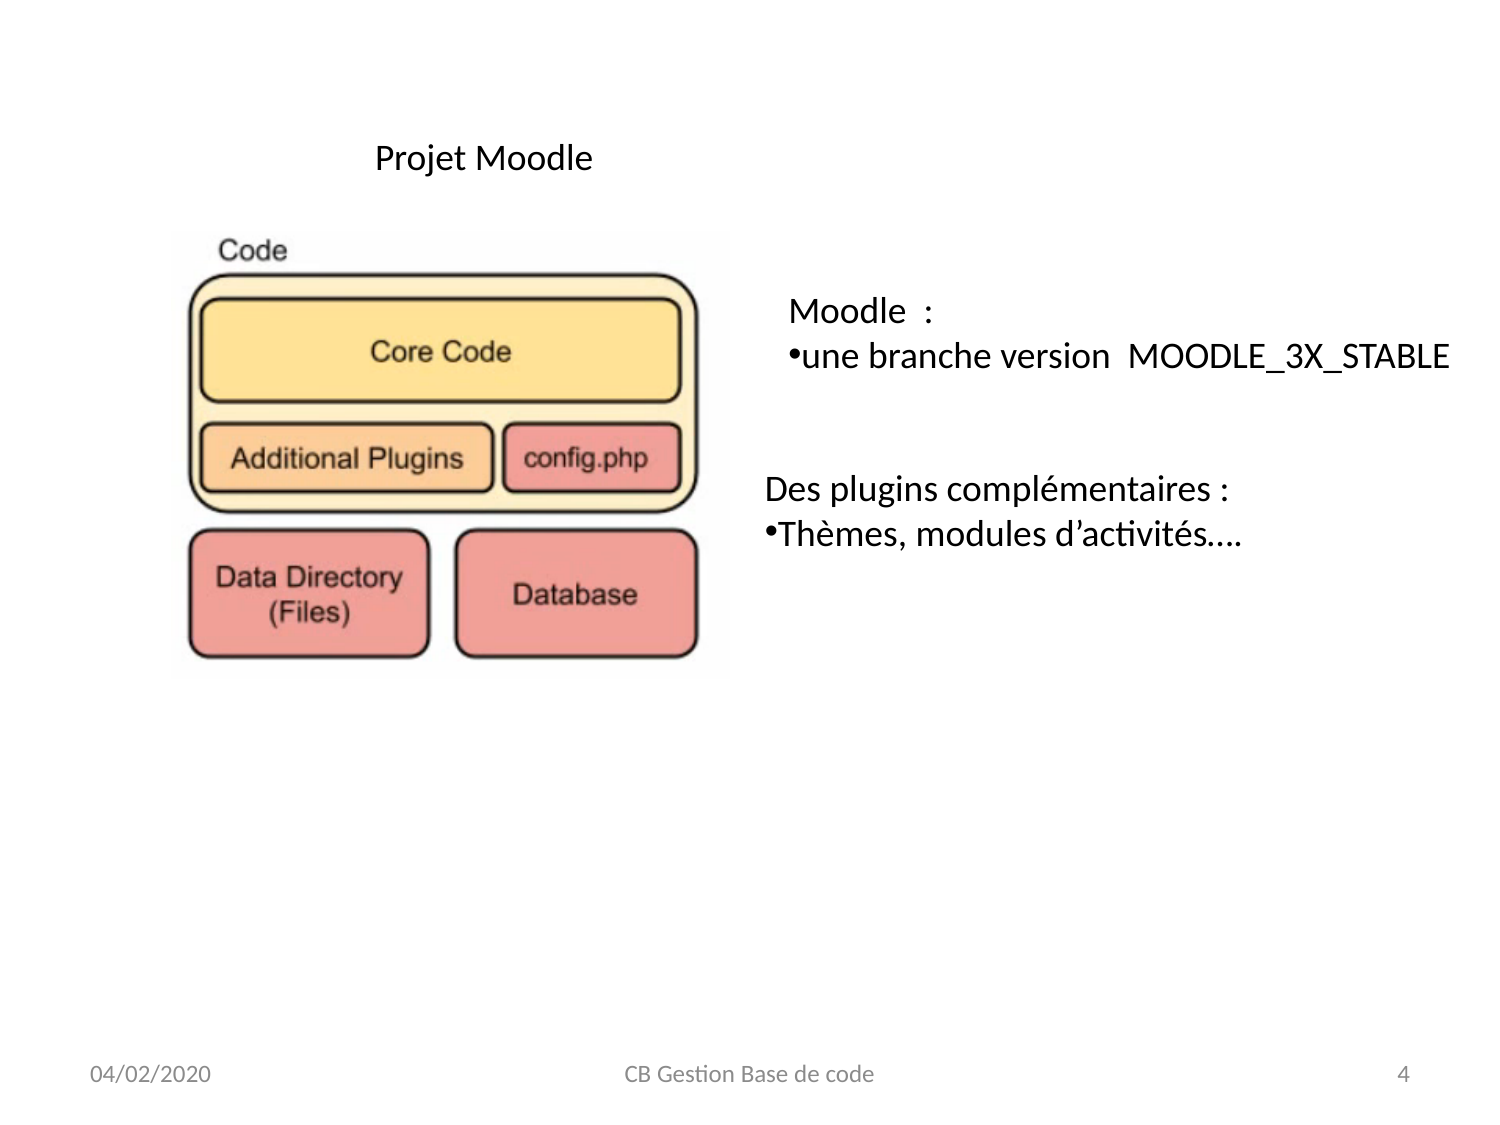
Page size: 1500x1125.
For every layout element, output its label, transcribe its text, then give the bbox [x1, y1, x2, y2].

text_box Moodle : une branche version MOODLE_3X_STABLE [773, 278, 1471, 384]
text_box Projet Moodle [360, 125, 951, 186]
slide_number 4 [1074, 1042, 1425, 1103]
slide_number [75, 1042, 425, 1103]
footer CB Gestion Base de code [512, 1042, 988, 1103]
text_box Des plugins complémentaires : Thèmes, modules d’activités…. [750, 456, 1294, 561]
picture [170, 231, 730, 679]
